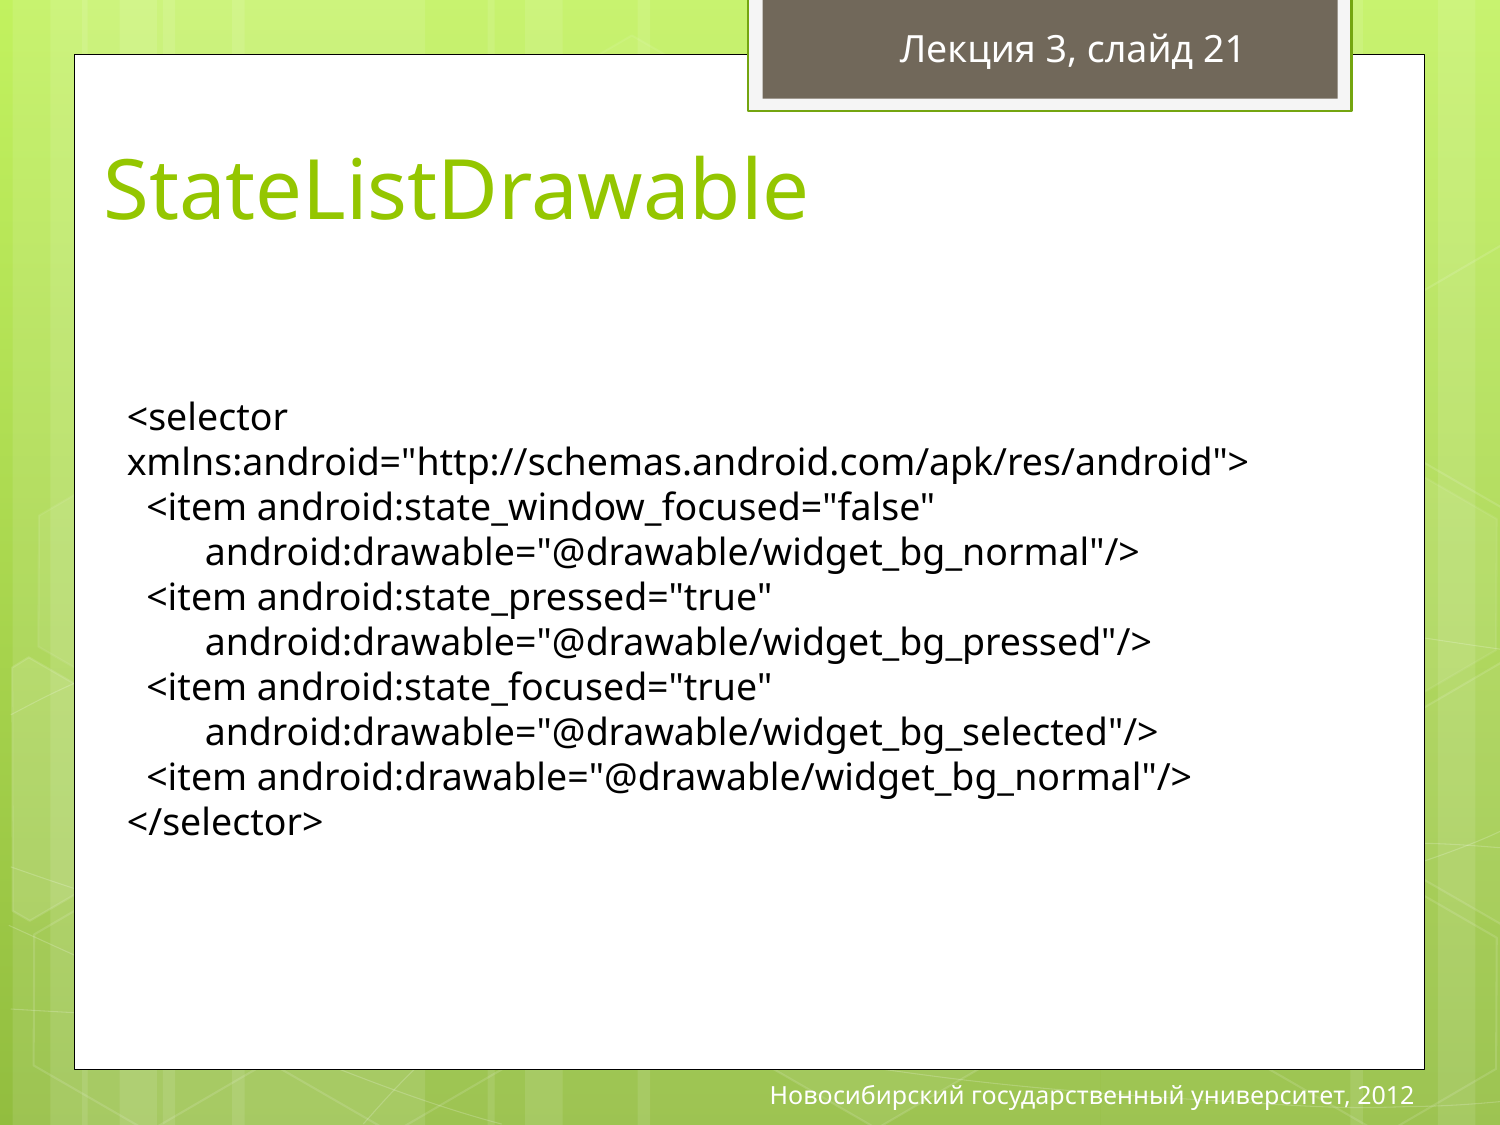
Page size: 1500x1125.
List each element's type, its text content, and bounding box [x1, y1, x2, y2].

text_box Лекция 3, слайд 21 [884, 17, 1262, 78]
text_box <selector xmlns:android="http://schemas.android.com/apk/res/android"> <item android:state_window_focused="false" android:drawable="@drawable/widget_bg_normal"/> <item android:state_pressed="true" android:drawable="@drawable/widget_bg_pressed"/> <item android:state_focused="true" android:drawable="@drawable/widget_bg_selected"/> <item android:drawable="@drawable/widget_bg_normal"/> </selector> [112, 385, 1400, 850]
title StateListDrawable [88, 125, 1376, 244]
footer Новосибирский государственный университет, 2012 [466, 1065, 1431, 1125]
